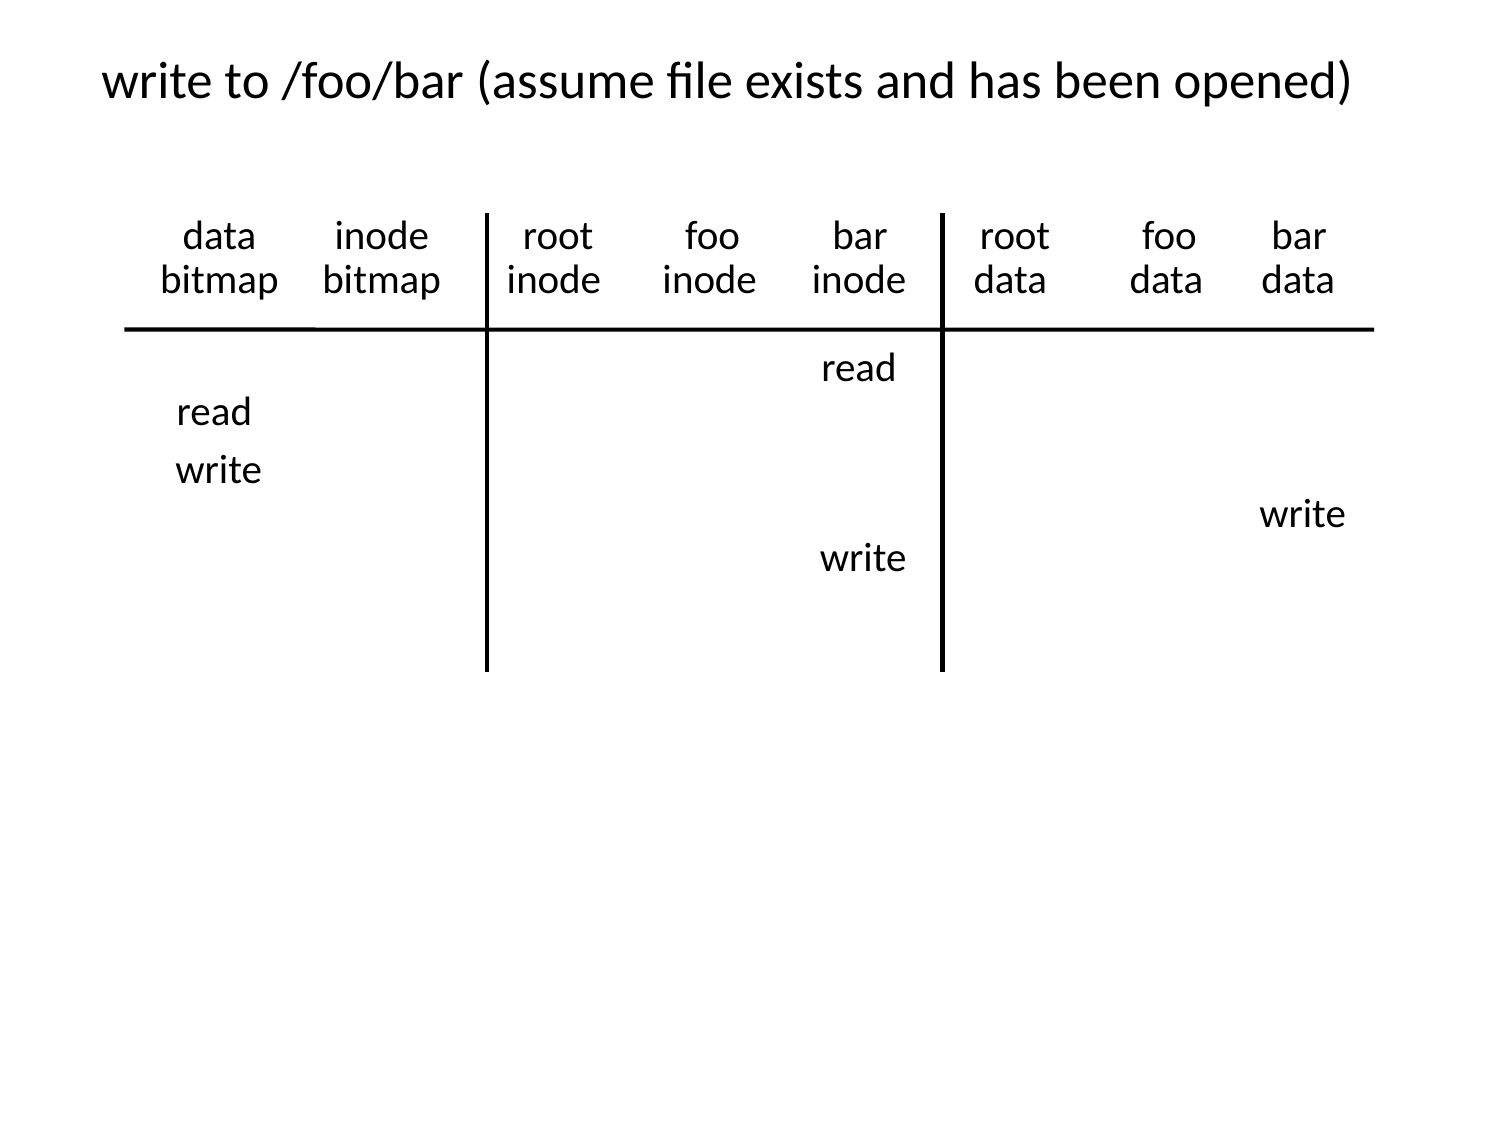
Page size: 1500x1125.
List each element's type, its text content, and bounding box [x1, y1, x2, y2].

text_box bitmap [316, 246, 447, 308]
text_box read [170, 378, 259, 436]
text_box data [176, 202, 263, 246]
text_box bar [1265, 202, 1334, 246]
text_box inode [806, 246, 913, 308]
text_box data [1255, 246, 1342, 308]
text_box write [814, 524, 913, 586]
text_box root [517, 202, 600, 246]
text_box write [169, 436, 269, 498]
text_box root [973, 202, 1057, 264]
text_box foo [1136, 202, 1203, 246]
text_box bar [826, 202, 894, 246]
text_box inode [500, 246, 608, 308]
text_box foo [679, 202, 746, 246]
text_box inode [656, 246, 764, 308]
text_box data [967, 246, 1054, 308]
text_box write to /foo/bar (assume file exists and has been opened) [95, 40, 1361, 115]
text_box data [1123, 246, 1210, 308]
text_box read [815, 334, 903, 396]
text_box inode [328, 202, 436, 246]
text_box bitmap [154, 246, 286, 308]
text_box write [1253, 480, 1353, 542]
